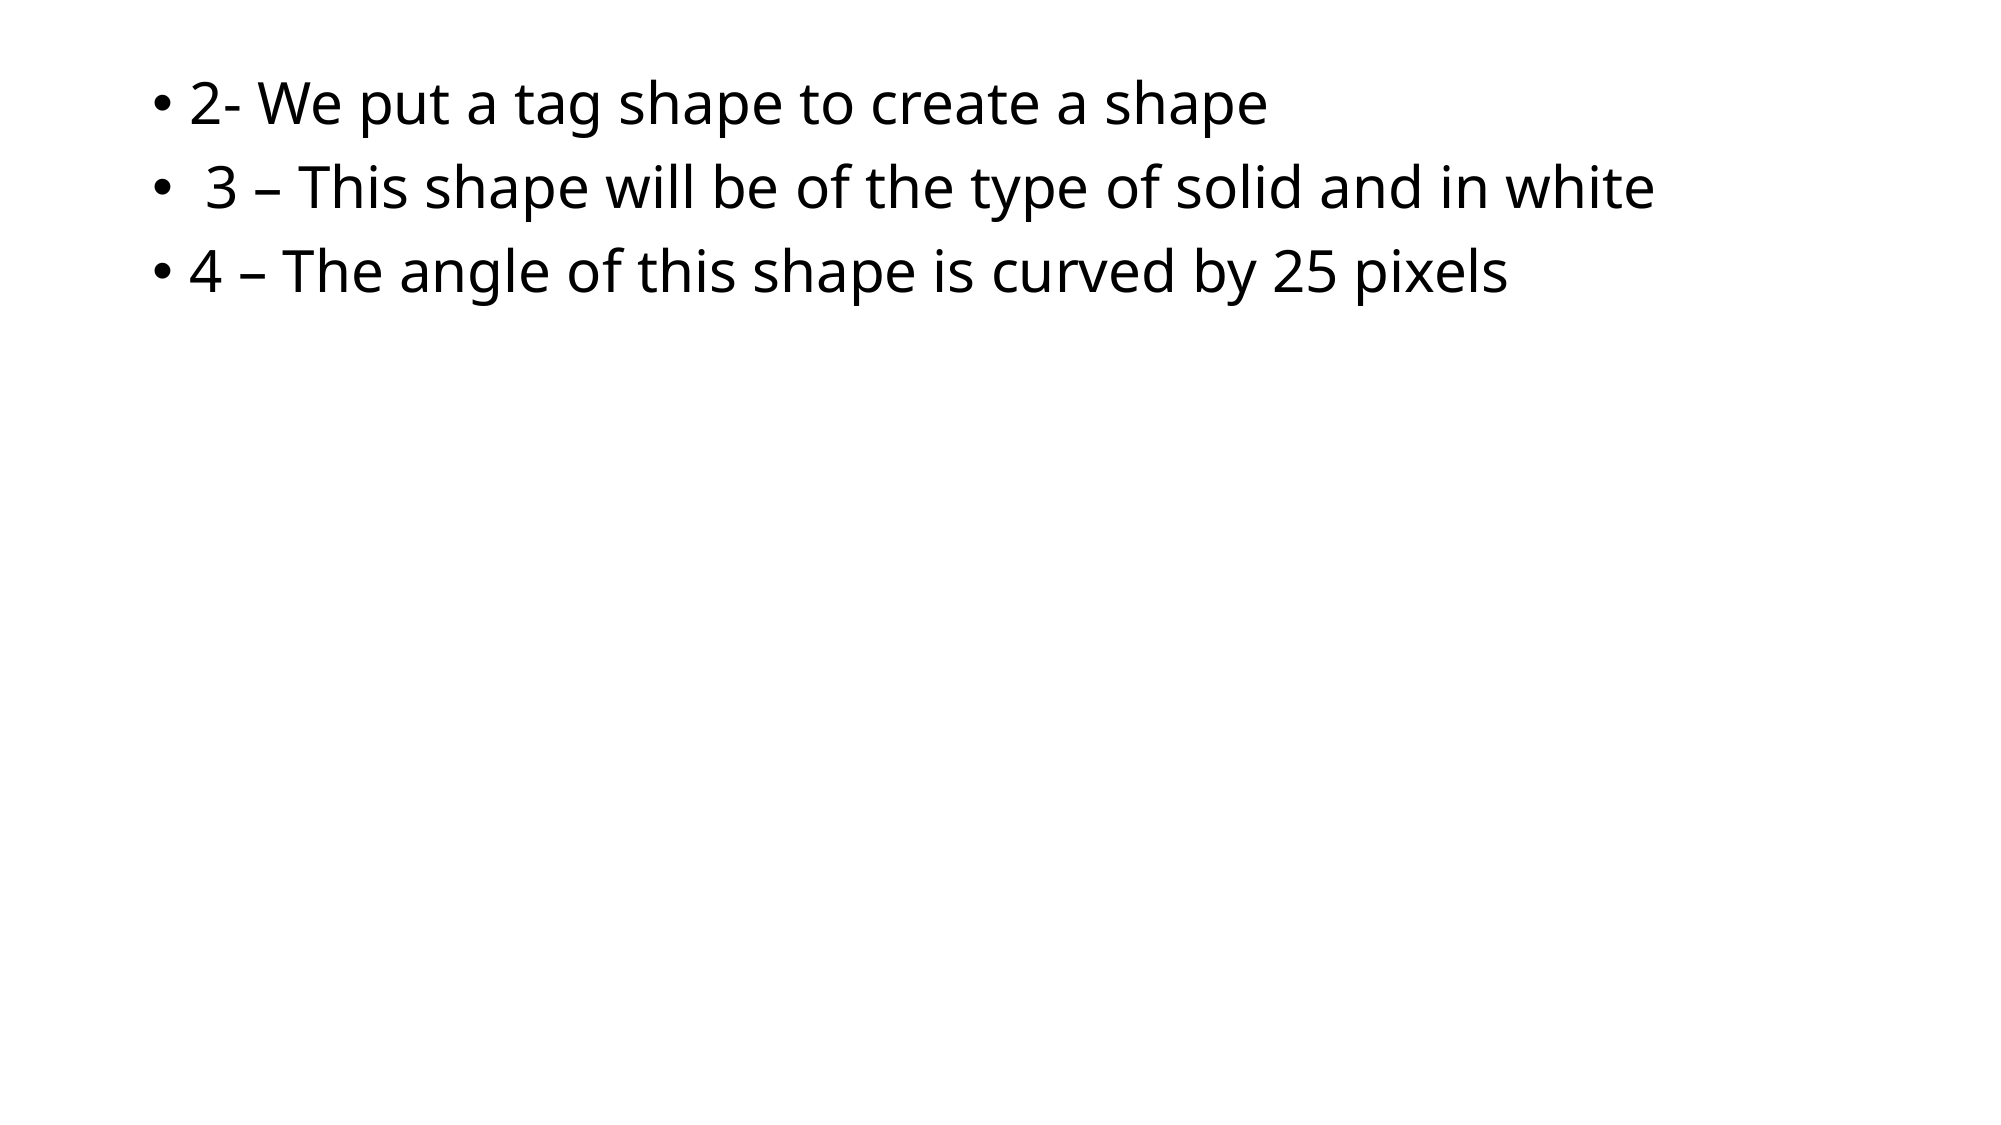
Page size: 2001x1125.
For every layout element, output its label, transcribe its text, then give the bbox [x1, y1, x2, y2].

list 2- We put a tag shape to create a shape 3 – This shape will be of the type of solid and in white 4 – The angle of this shape is curved by 25 pixels [137, 66, 1863, 1014]
